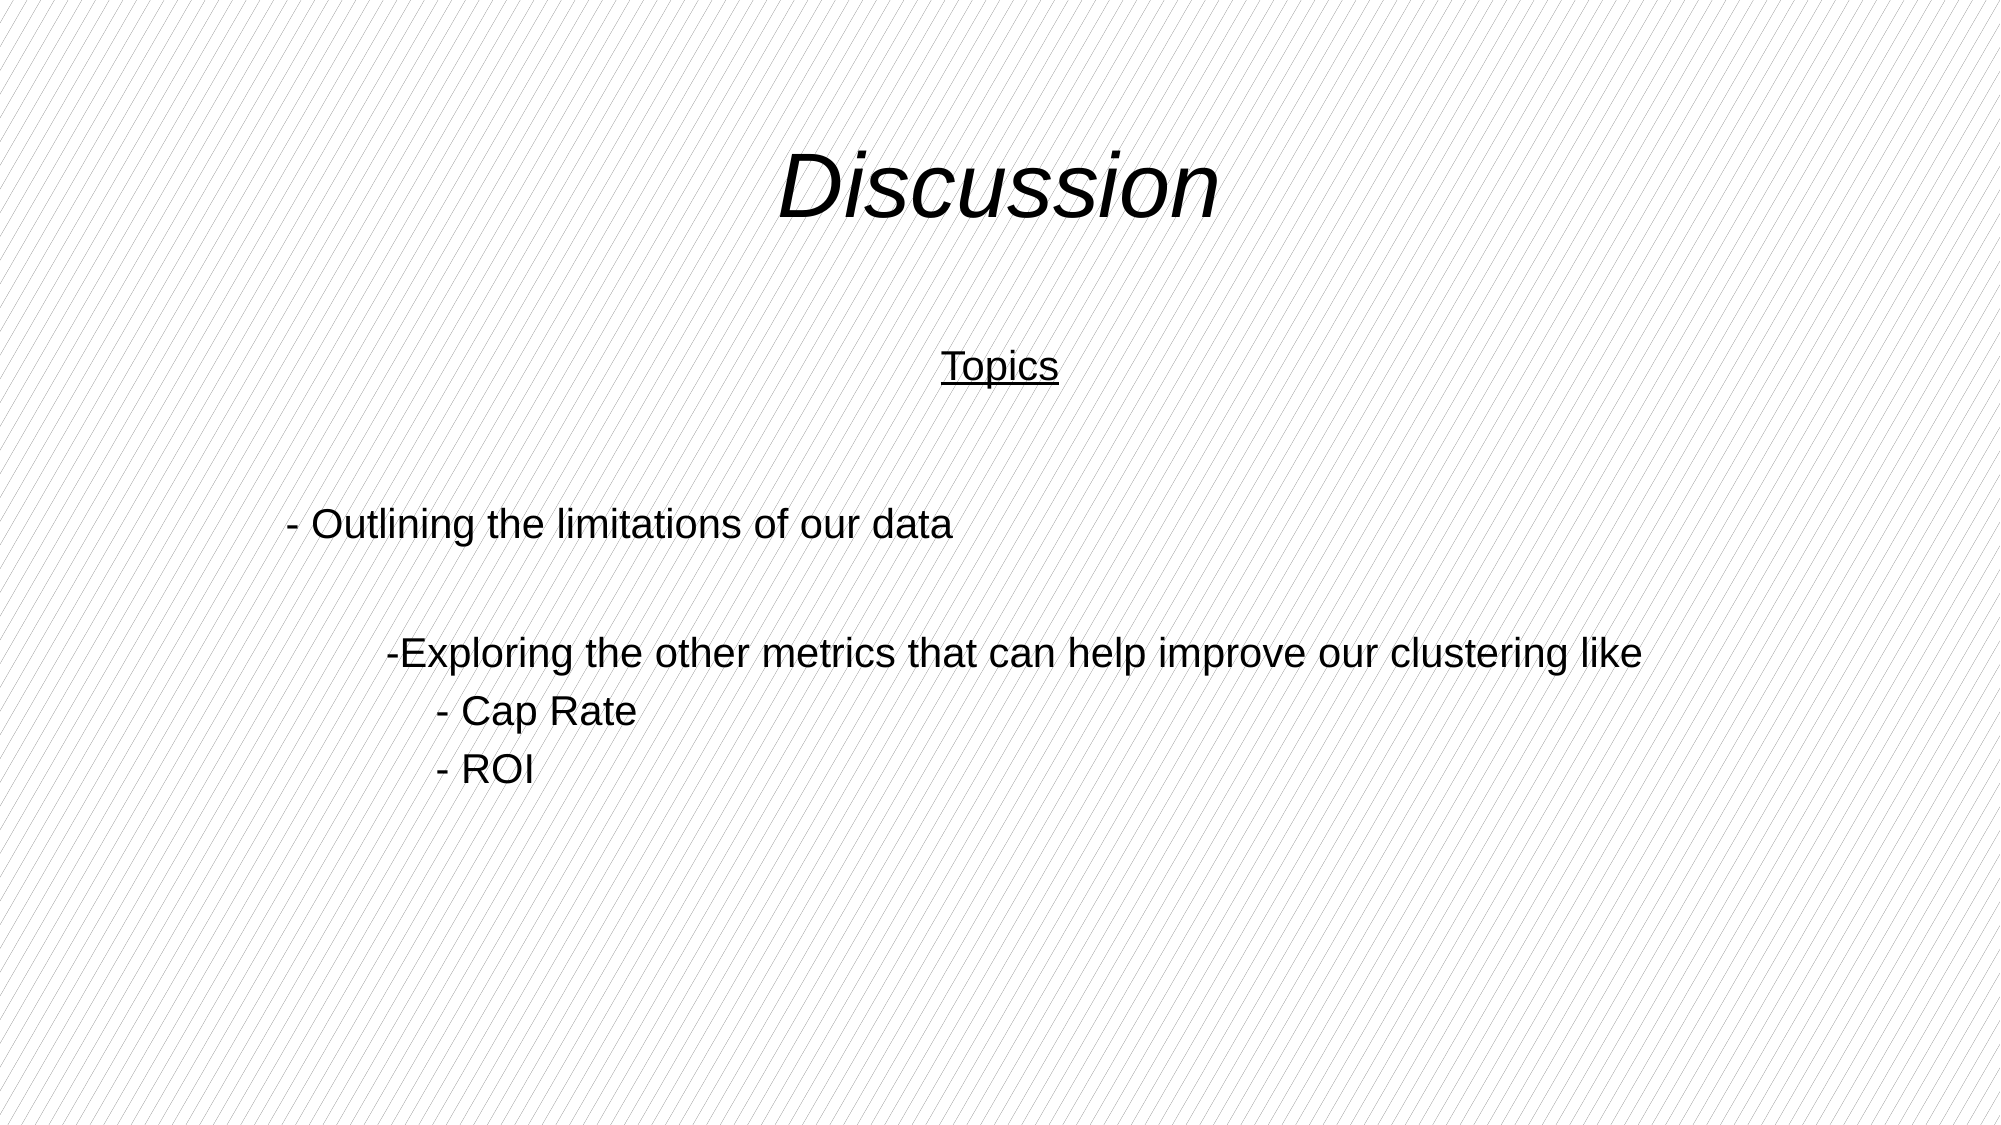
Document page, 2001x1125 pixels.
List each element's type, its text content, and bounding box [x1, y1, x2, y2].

title Discussion [99, 87, 1901, 262]
list Topics [99, 262, 1901, 1006]
text_box - Outlining the limitations of our data -Exploring the other metrics that can help improve our clustering like - Cap Rate - ROI [120, 373, 1921, 951]
